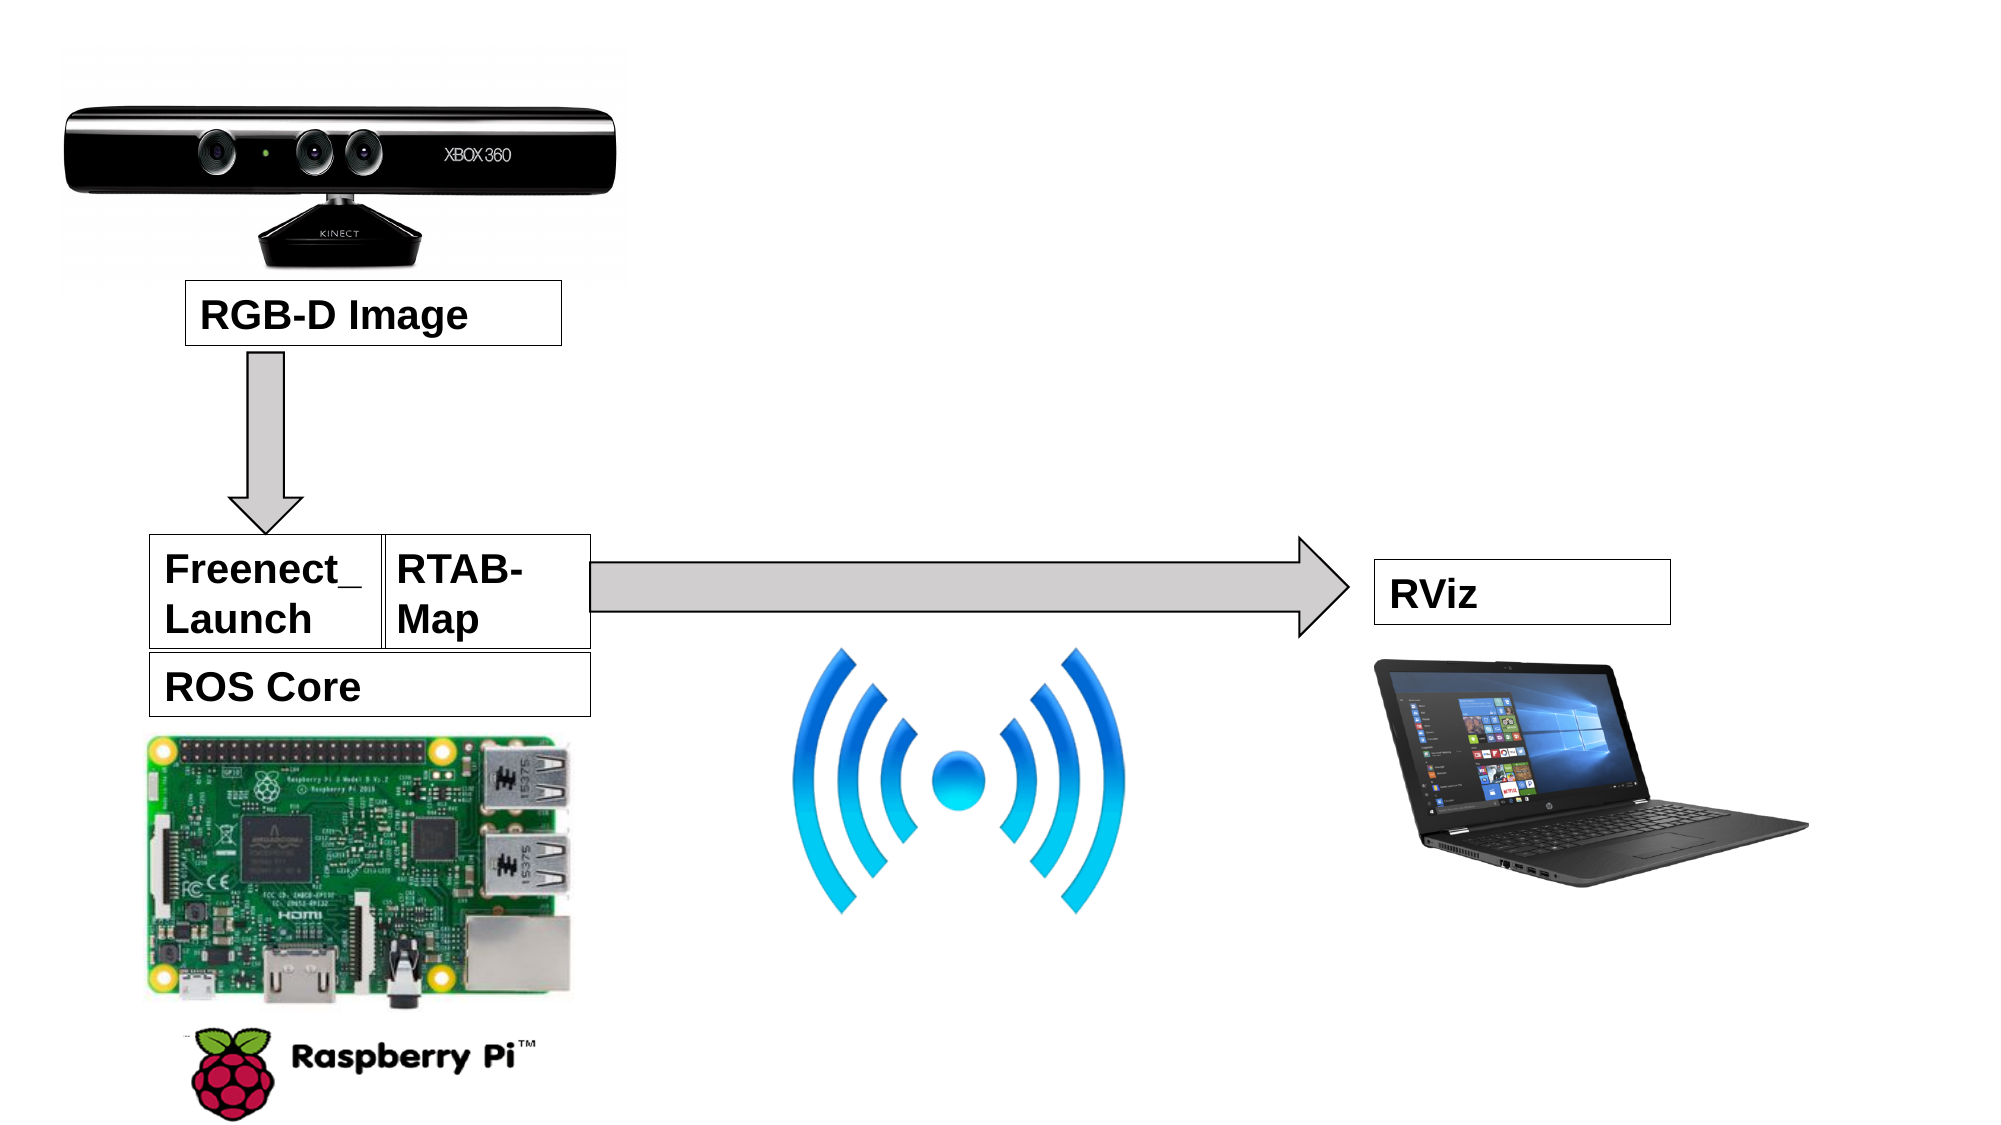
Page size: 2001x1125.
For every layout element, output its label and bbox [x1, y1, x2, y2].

text_box [59, 45, 1809, 1125]
